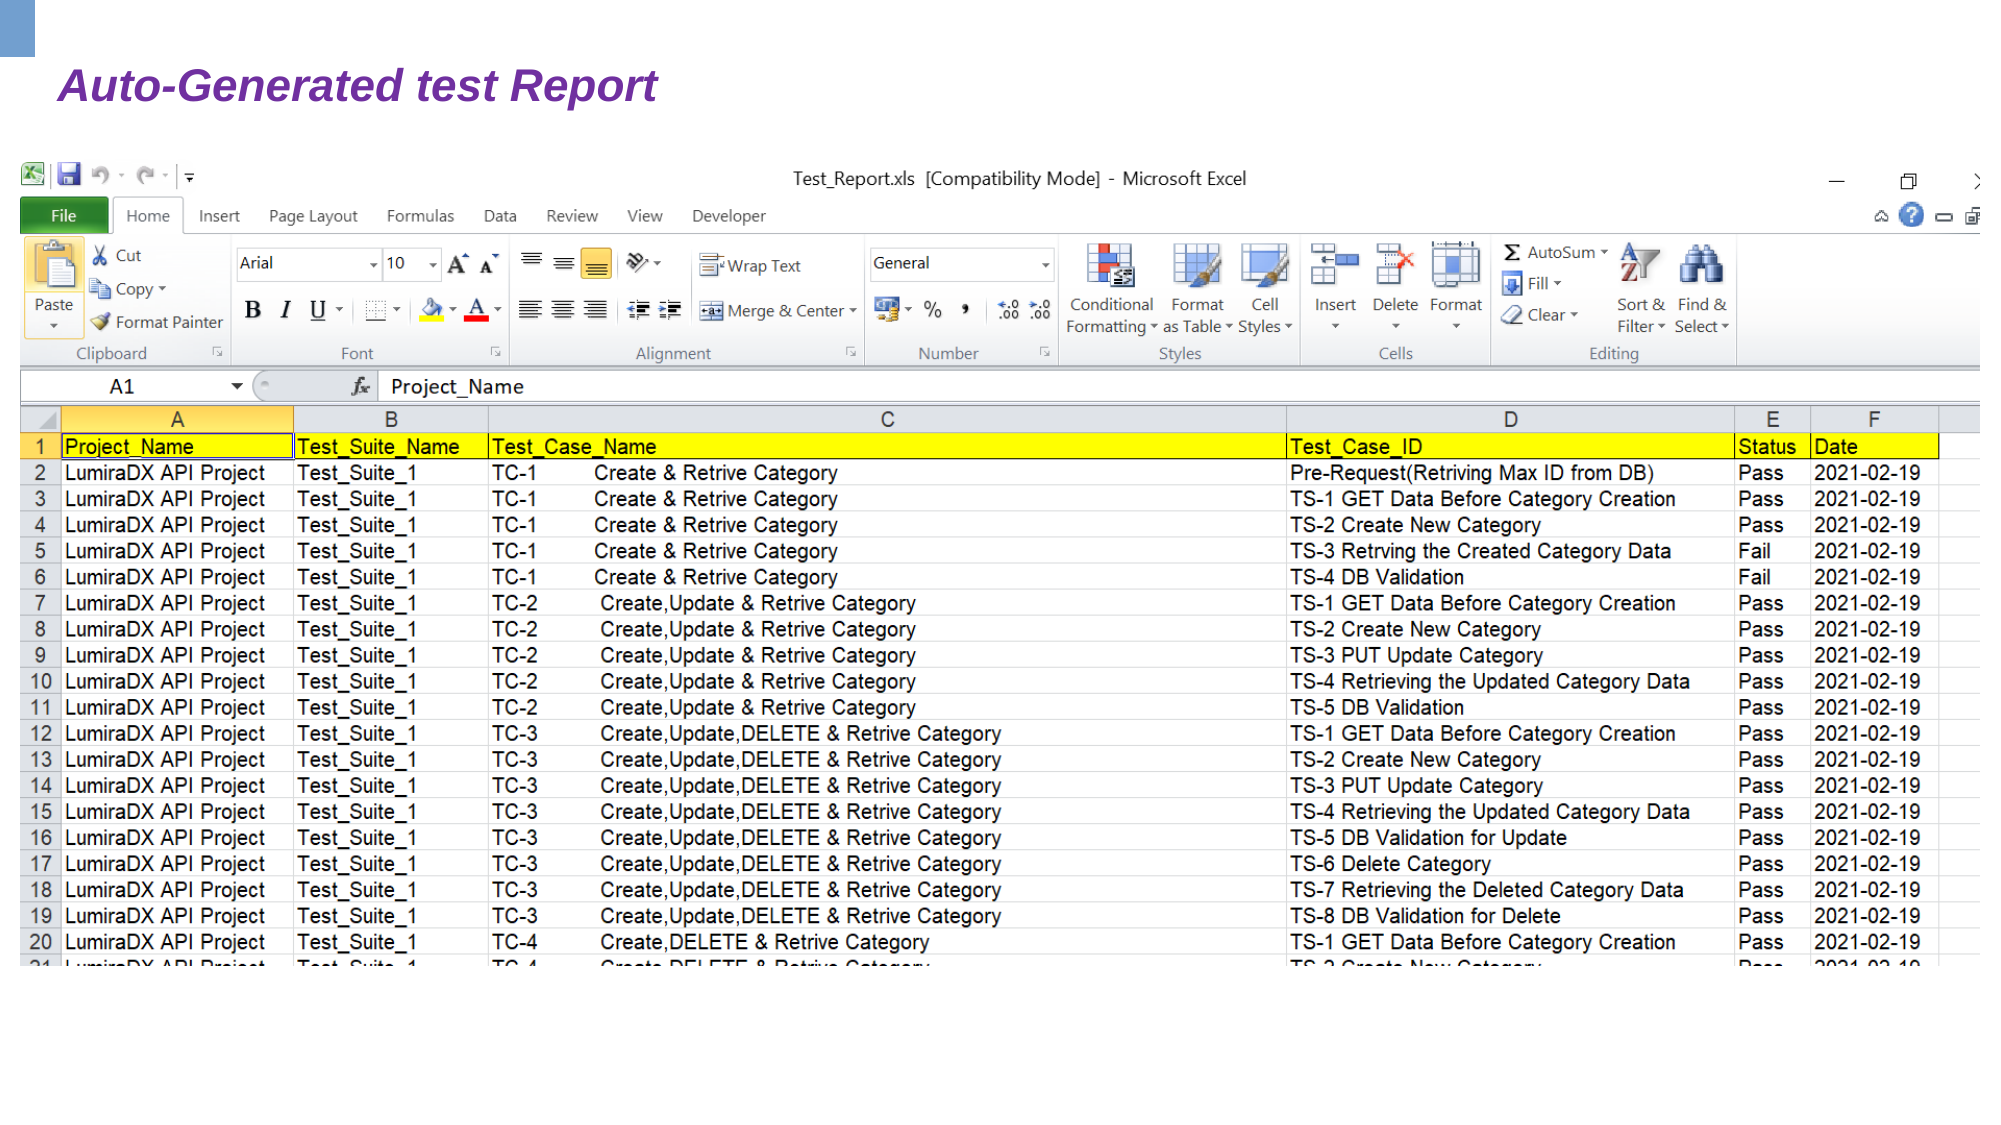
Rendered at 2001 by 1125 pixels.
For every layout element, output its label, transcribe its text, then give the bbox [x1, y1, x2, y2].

picture [20, 159, 1980, 966]
text_box Auto-Generated test Report [42, 47, 1977, 114]
